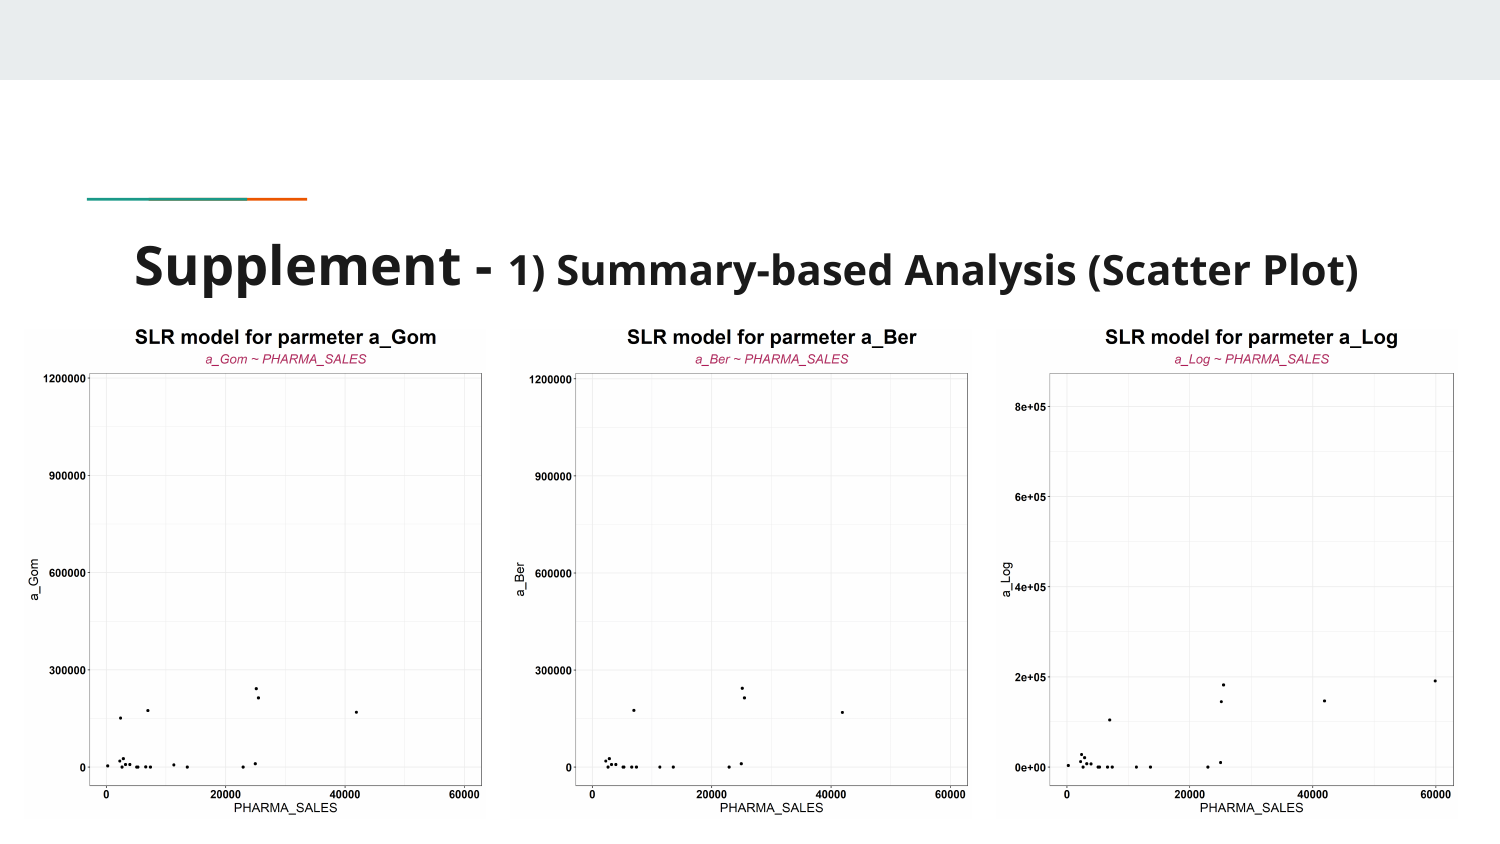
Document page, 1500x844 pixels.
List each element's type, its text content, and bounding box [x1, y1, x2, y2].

picture [24, 328, 486, 819]
title Supplement - 1) Summary-based Analysis (Scatter Plot) [119, 216, 1381, 305]
picture [510, 328, 972, 819]
picture [996, 328, 1458, 819]
